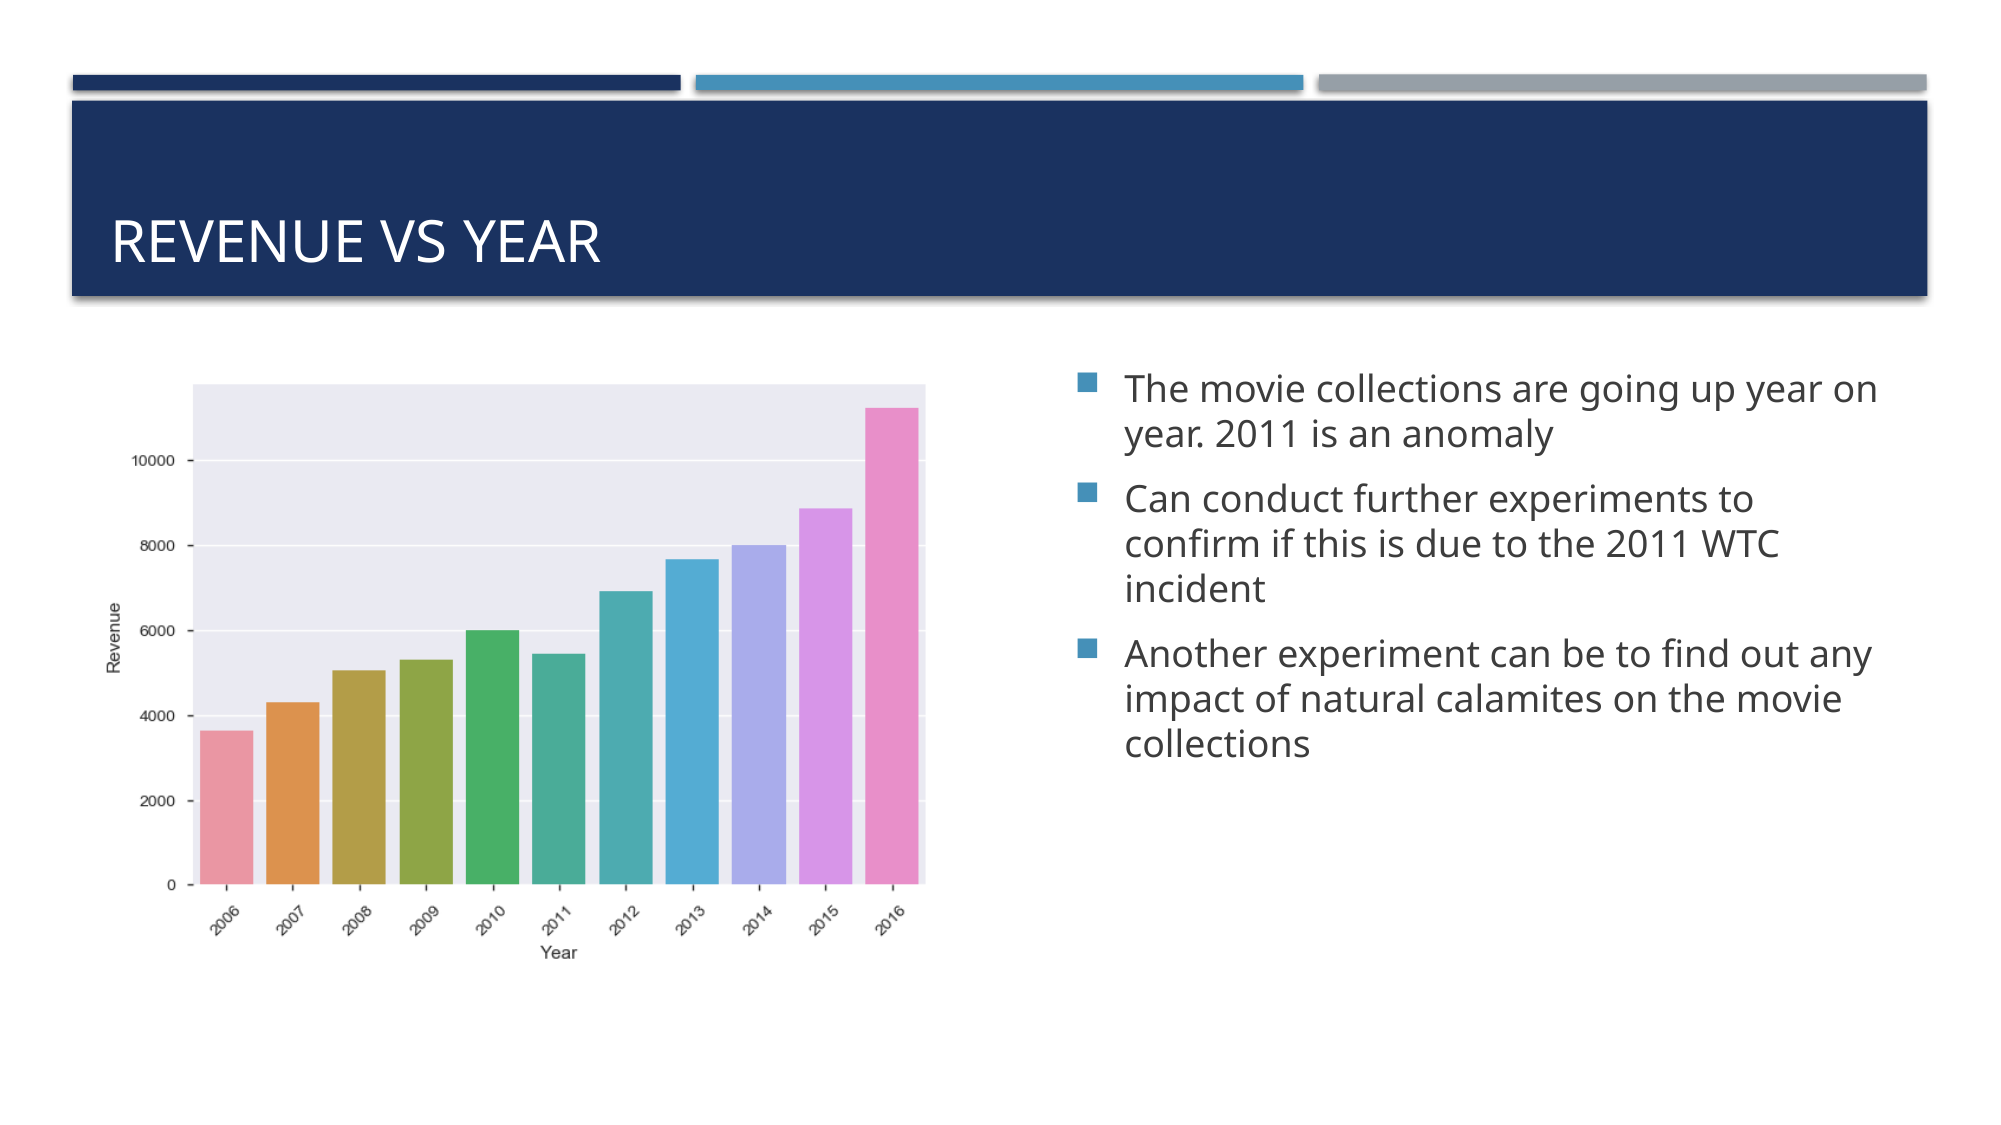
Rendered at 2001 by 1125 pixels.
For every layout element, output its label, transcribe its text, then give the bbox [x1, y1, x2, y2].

title Revenue vs Year [95, 115, 1905, 282]
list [94, 369, 942, 974]
text_box The movie collections are going up year on year. 2011 is an anomaly Can conduct further experiments to confirm if this is due to the 2011 WTC incident Another experiment can be to find out any impact of natural calamites on the movie collections [1059, 357, 1905, 962]
